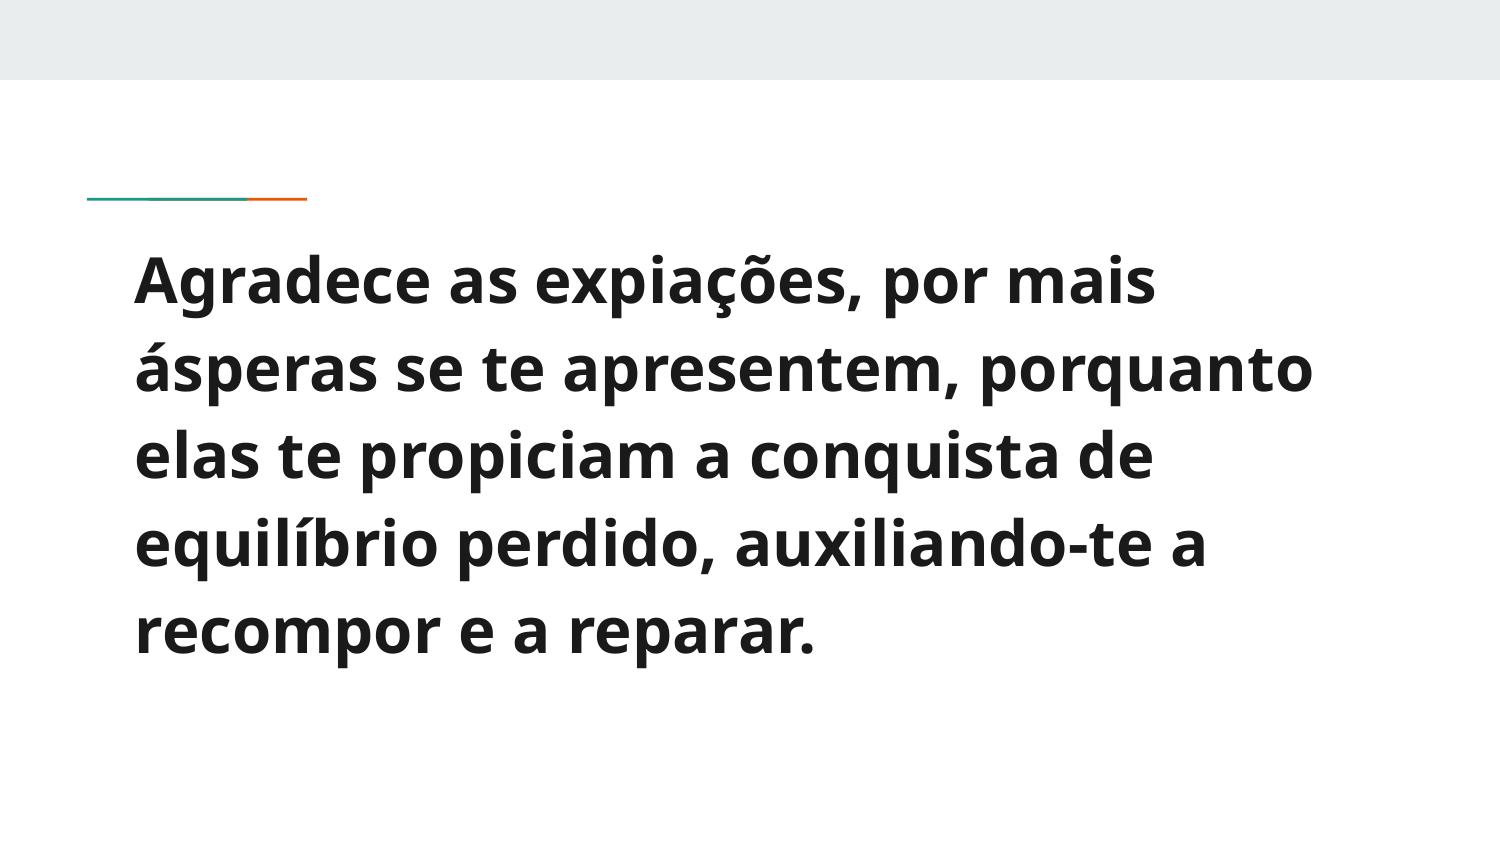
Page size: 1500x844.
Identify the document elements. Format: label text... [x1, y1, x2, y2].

list Agradece as expiações, por mais ásperas se te apresentem, porquanto elas te propiciam a conquista de equilíbrio perdido, auxiliando-te a recompor e a reparar. [119, 213, 1381, 712]
